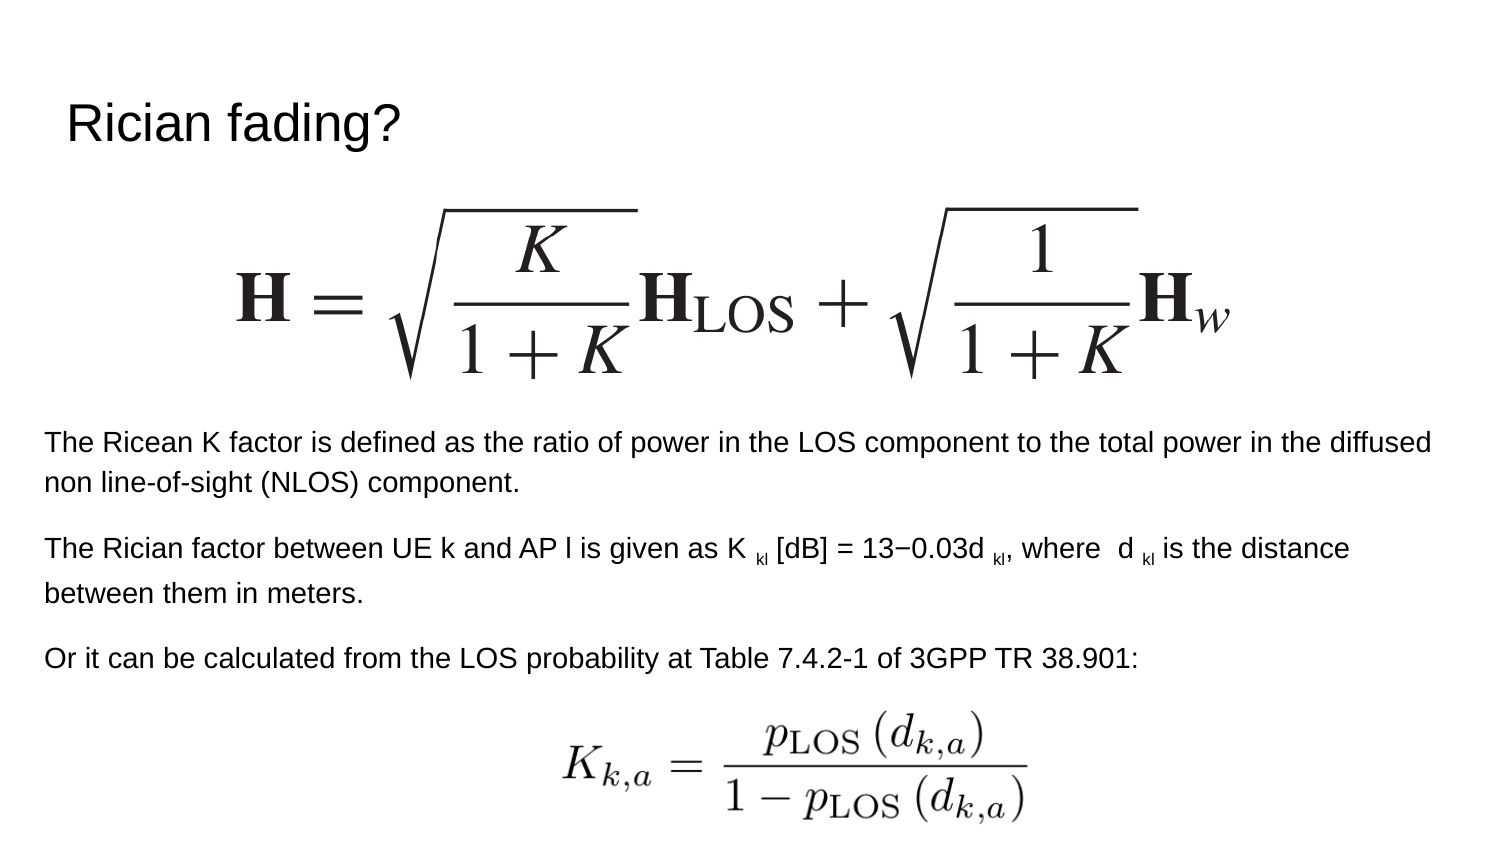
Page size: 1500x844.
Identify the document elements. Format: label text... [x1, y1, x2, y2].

text_box The Ricean K factor is defined as the ratio of power in the LOS component to the total power in the diffused non line-of-sight (NLOS) component. The Rician factor between UE k and AP l is given as K kl [dB] = 13−0.03d kl, where d kl is the distance between them in meters. Or it can be calculated from the LOS probability at Table 7.4.2-1 of 3GPP TR 38.901: [29, 403, 1471, 690]
picture [536, 681, 1037, 830]
picture [232, 153, 1258, 404]
title Rician fading? [51, 72, 1449, 167]
